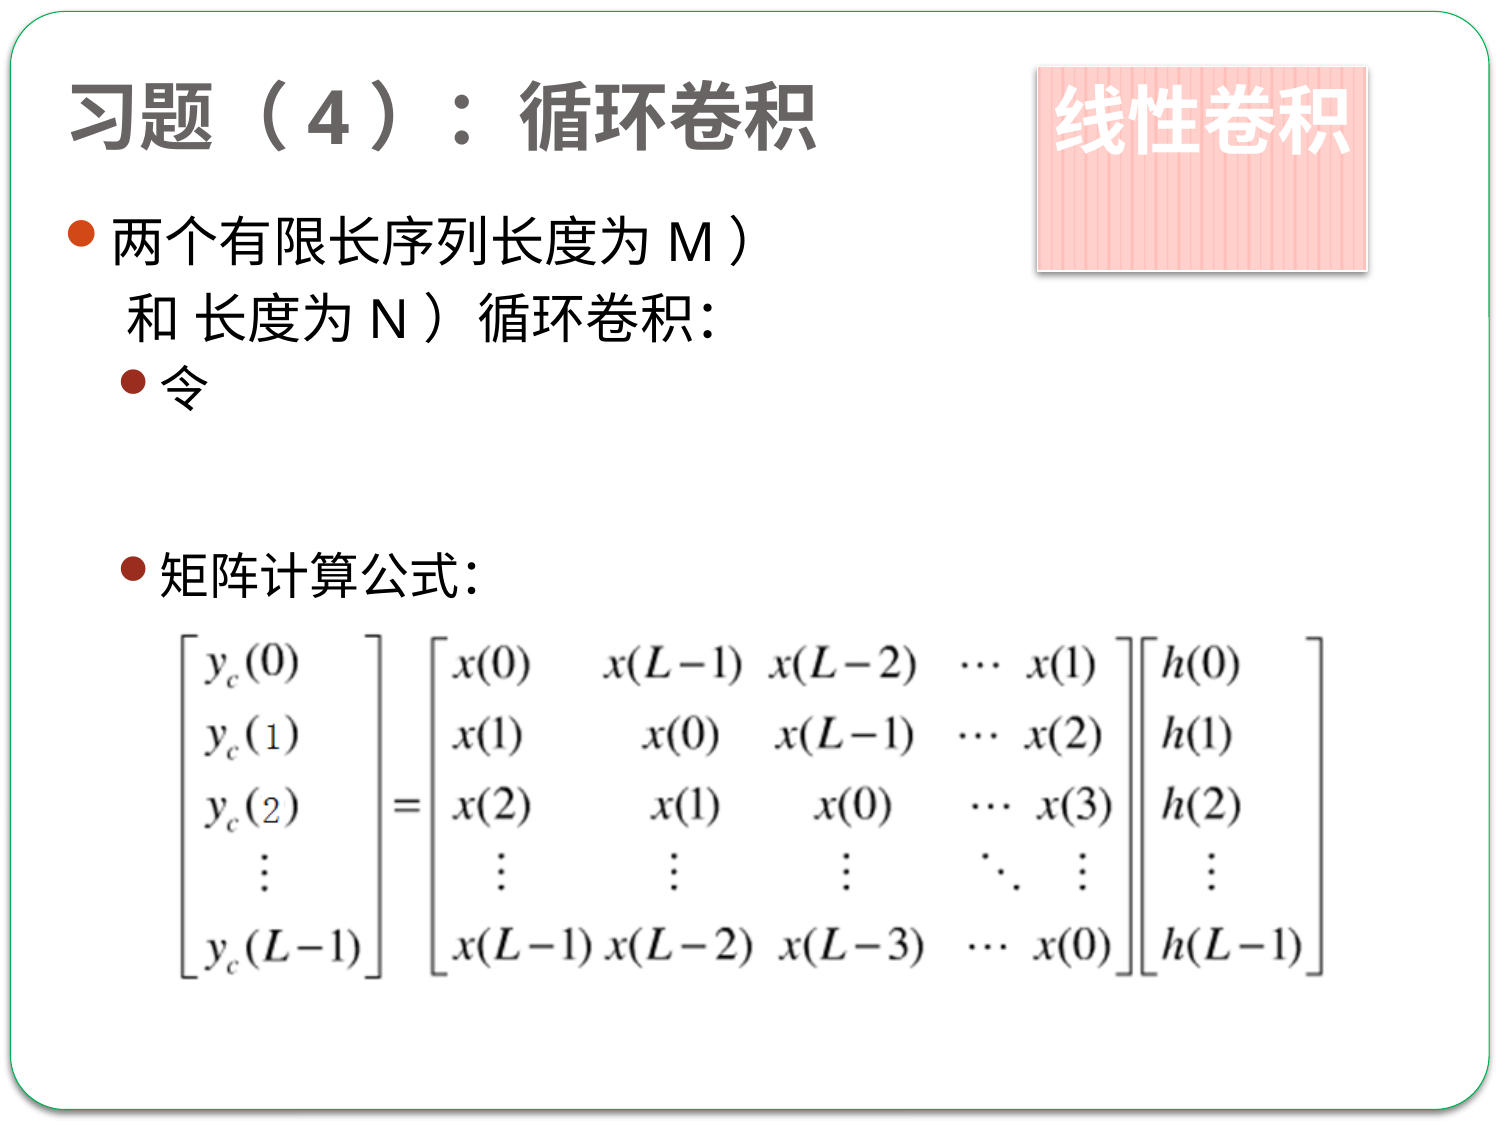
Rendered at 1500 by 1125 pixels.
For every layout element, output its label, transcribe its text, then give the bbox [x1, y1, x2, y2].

picture [155, 616, 1344, 1000]
title 习题（4）：循环卷积 [50, 45, 1450, 175]
